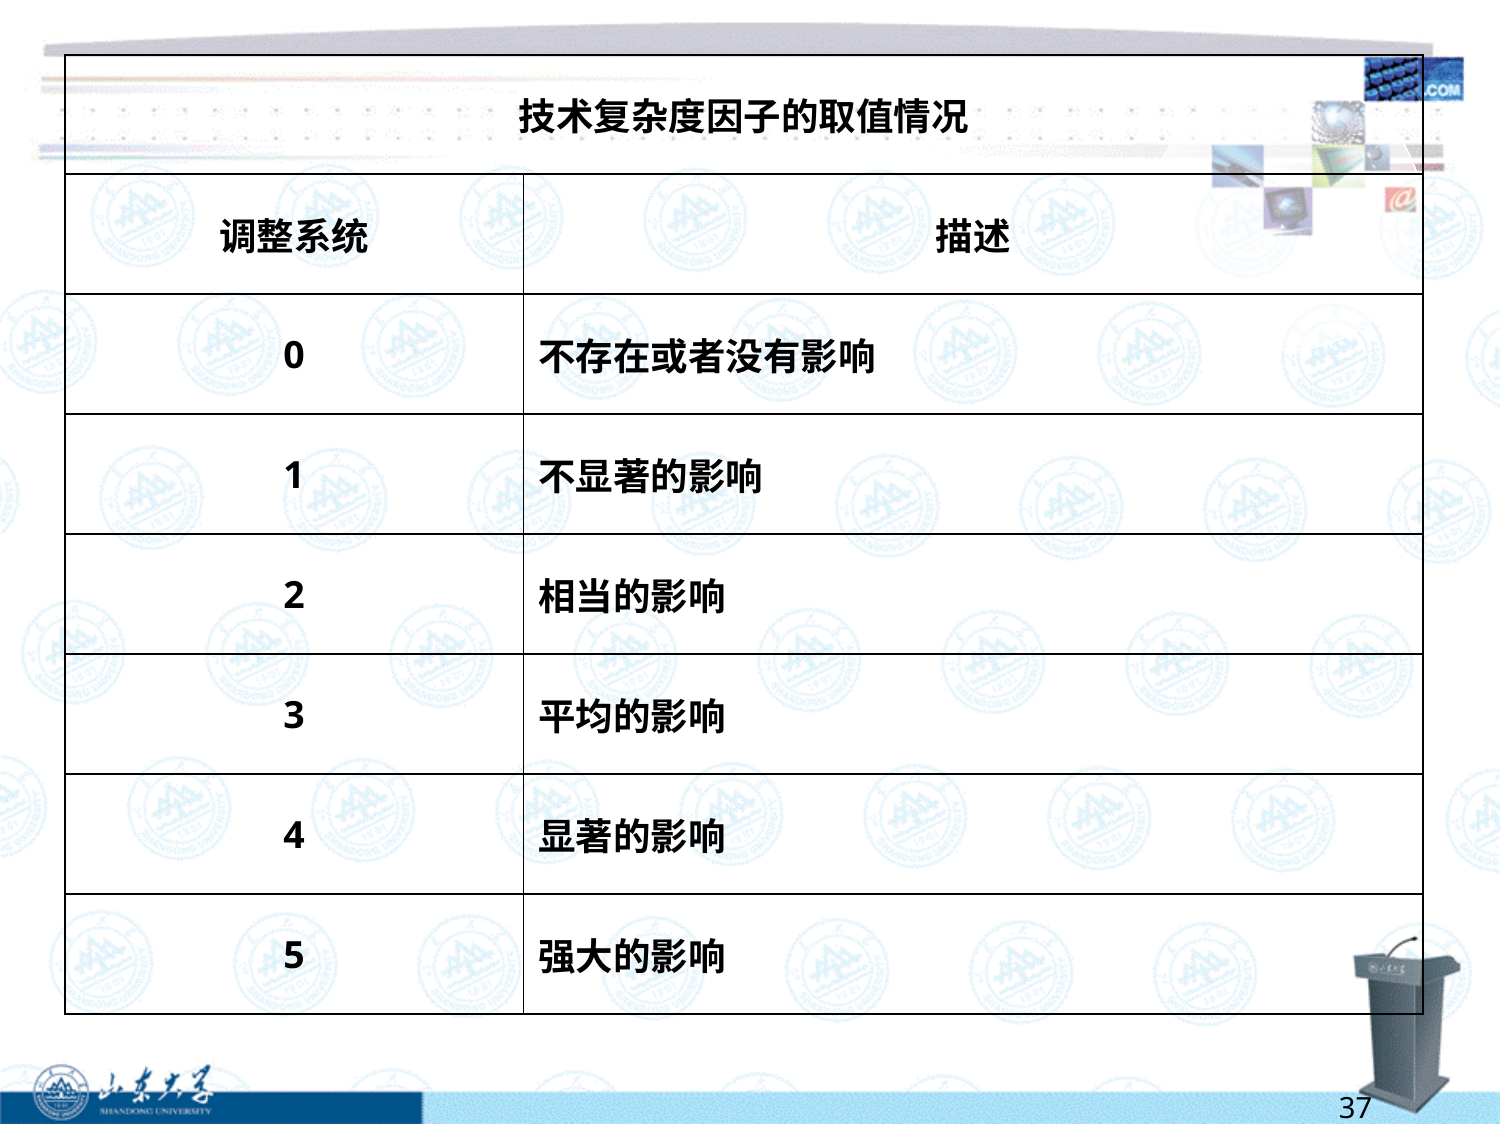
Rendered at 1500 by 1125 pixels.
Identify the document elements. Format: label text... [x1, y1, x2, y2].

table_cell 4 [66, 775, 523, 893]
table_cell 平均的影响 [524, 655, 1422, 773]
table_header 技术复杂度因子的取值情况 [66, 56, 1422, 173]
table_cell 调整系统 [66, 175, 523, 293]
table_cell 描述 [524, 175, 1422, 293]
table_cell 1 [66, 415, 523, 533]
table_cell 0 [66, 295, 523, 413]
table_cell 2 [66, 535, 523, 653]
picture [0, 1, 1500, 1124]
table_cell 显著的影响 [524, 775, 1422, 893]
table_cell 不存在或者没有影响 [524, 295, 1422, 413]
table_cell 5 [66, 895, 523, 1013]
slide_number 37 [1074, 1082, 1388, 1125]
table_cell 3 [66, 655, 523, 773]
table_cell 相当的影响 [524, 535, 1422, 653]
table_cell 不显著的影响 [524, 415, 1422, 533]
table_cell 强大的影响 [524, 895, 1422, 1013]
